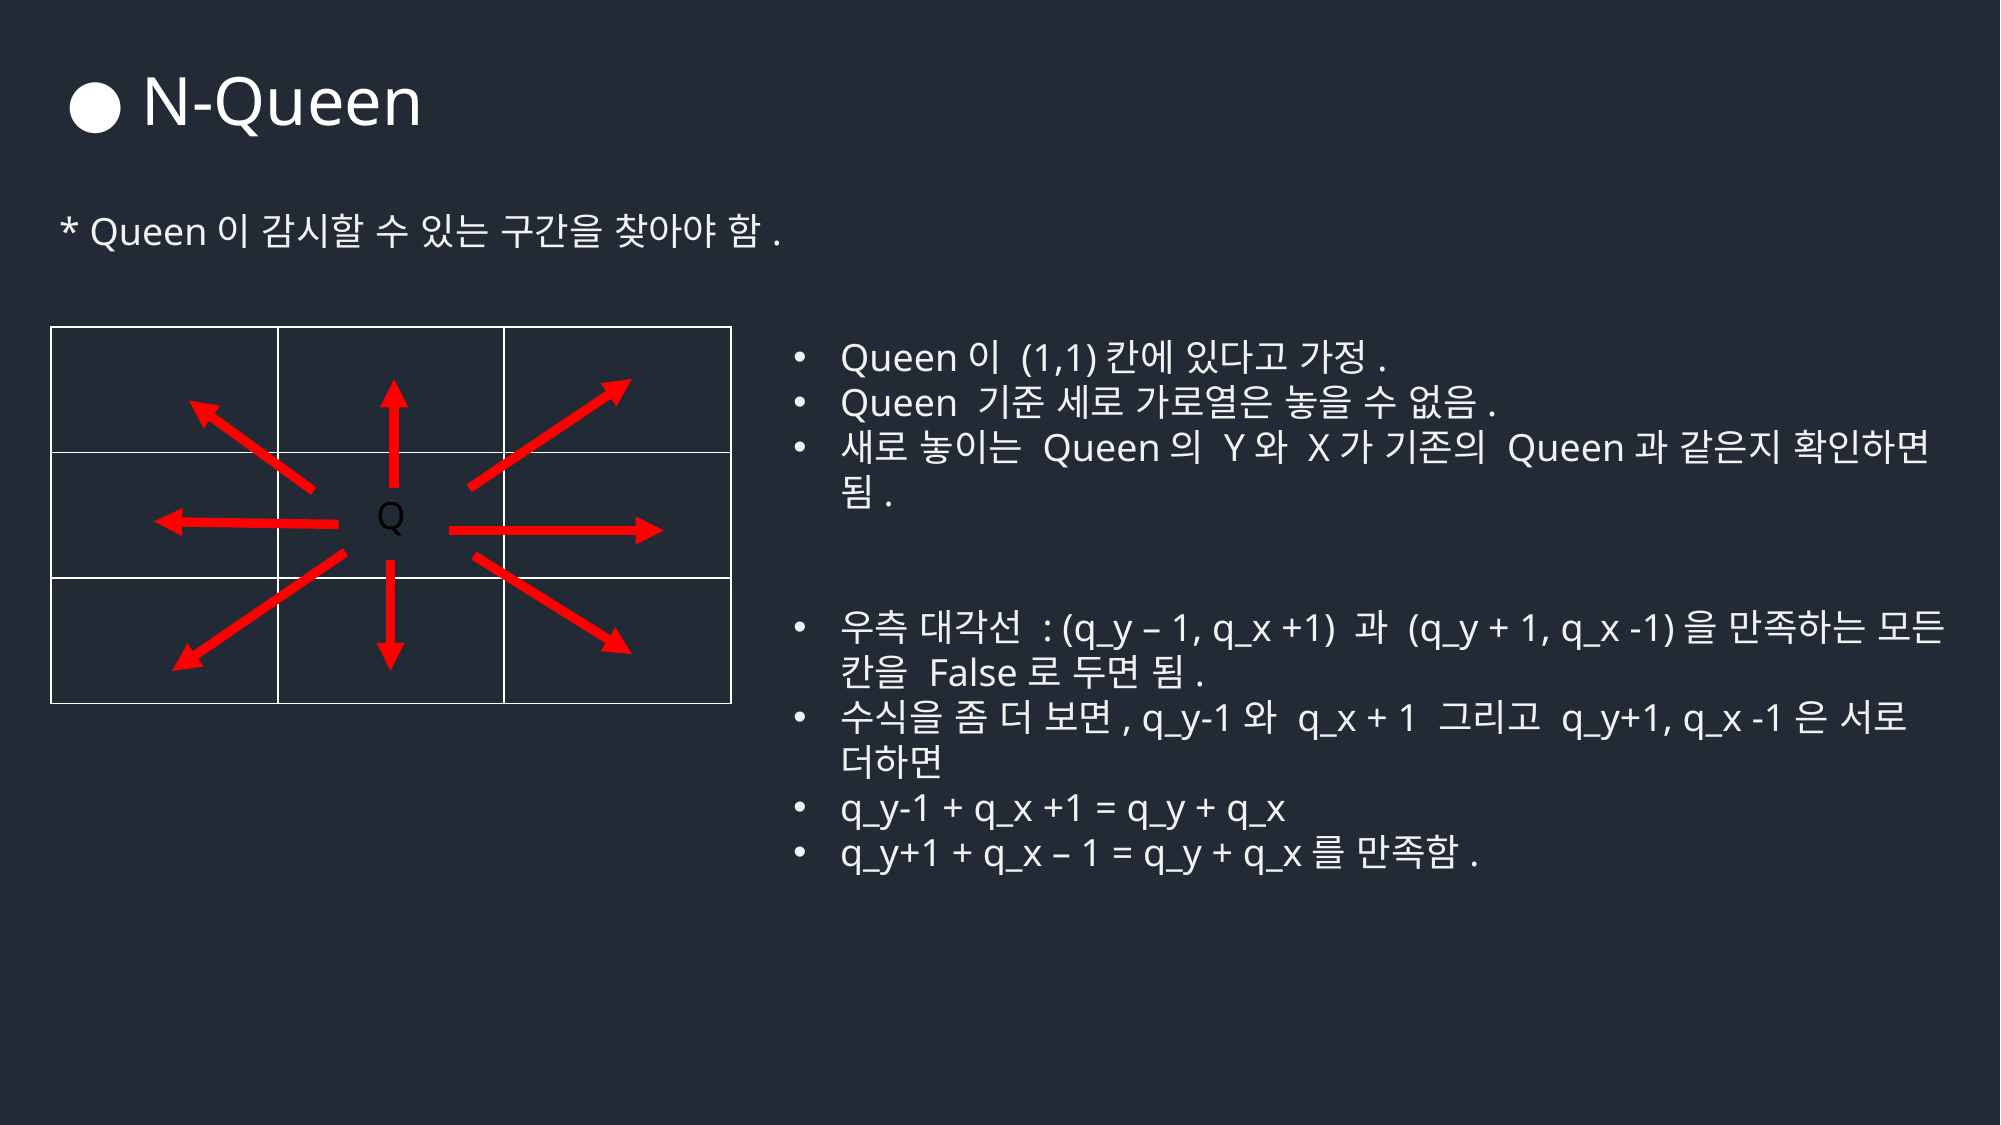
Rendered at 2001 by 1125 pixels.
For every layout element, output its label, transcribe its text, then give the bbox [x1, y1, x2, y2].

table_header [279, 328, 503, 452]
text_box * Queen이 감시할 수 있는 구간을 찾아야 함. [44, 200, 1758, 261]
table_cell [279, 579, 503, 703]
table_cell [52, 453, 277, 577]
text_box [154, 521, 339, 525]
table_cell [52, 579, 277, 703]
text_box ● N-Queen [51, 51, 664, 146]
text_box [469, 379, 632, 489]
table_cell [505, 453, 730, 577]
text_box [172, 552, 346, 671]
table_cell [505, 579, 730, 703]
table_header [52, 328, 277, 452]
table_header [505, 328, 730, 452]
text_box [473, 555, 632, 655]
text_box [189, 400, 314, 492]
table_cell Q [279, 453, 503, 577]
text_box Queen이 (1,1)칸에 있다고 가정. Queen 기준 세로 가로열은 놓을 수 없음. 새로 놓이는 Queen의 Y와 X가 기존의 Queen과 같은지 확인하면 됨. 우측 대각선 : (q_y – 1, q_x +1) 과 (q_y + 1, q_x -1)을 만족하는 모든 칸을 False로 두면 됨. 수식을 좀 더 보면, q_y-1와 q_x + 1 그리고 q_y+1, q_x -1은 서로 더하면 q_y-1 + q_x +1 = q_y + q_x q_y+1 + q_x – 1 = q_y + q_x를 만족함. [778, 326, 1966, 972]
